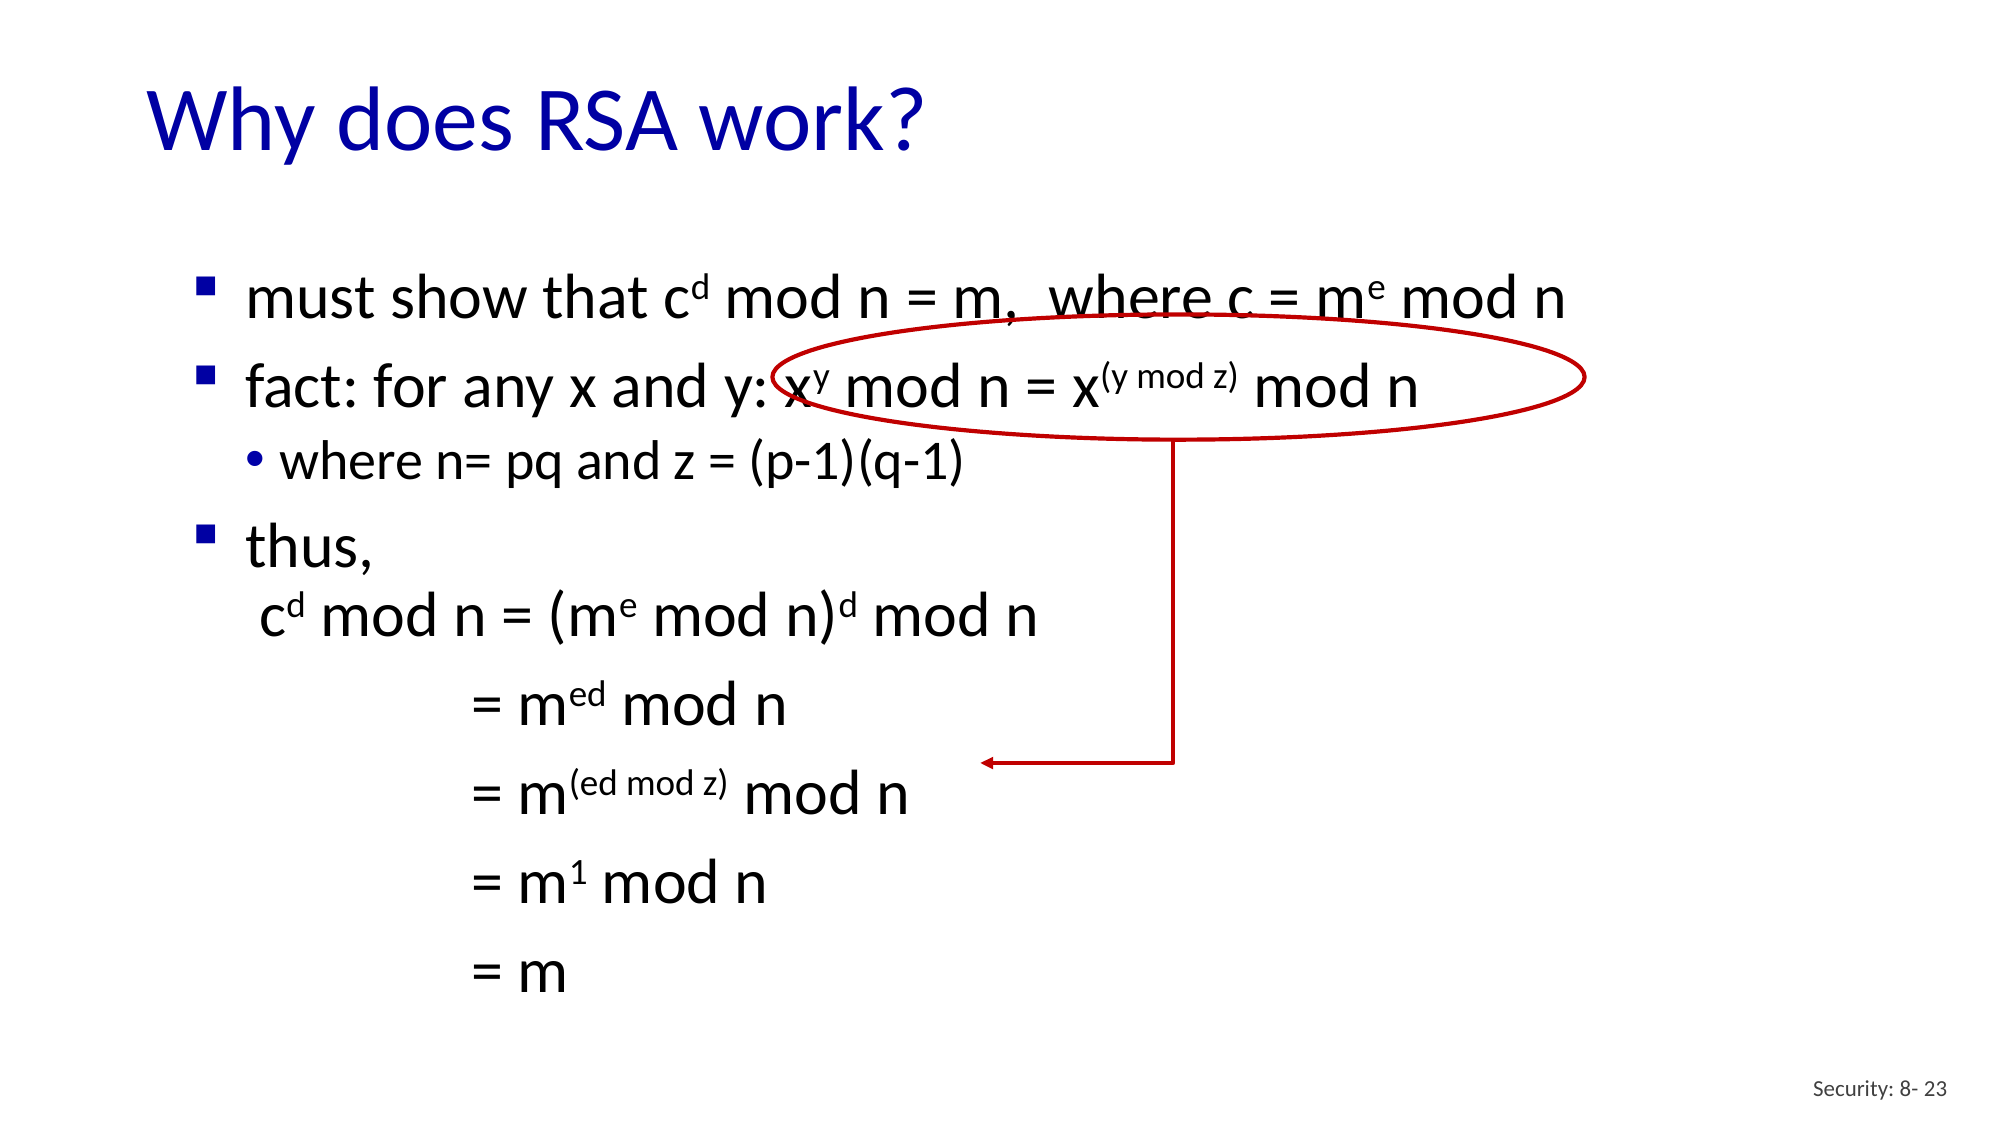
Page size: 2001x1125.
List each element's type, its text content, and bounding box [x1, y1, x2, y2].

slide_number Security: 8- 23 [1512, 1056, 1963, 1117]
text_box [772, 314, 1585, 764]
text_box must show that cd mod n = m, where c = me mod n fact: for any x and y: xy mod n = x(y mod z) mod n where n= pq and z = (p-1)(q-1) thus, cd mod n = (me mod n)d mod n = med mod n = m(ed mod z) mod n = m1 mod n = m [174, 255, 1835, 1019]
title Why does RSA work? [131, 47, 1856, 195]
